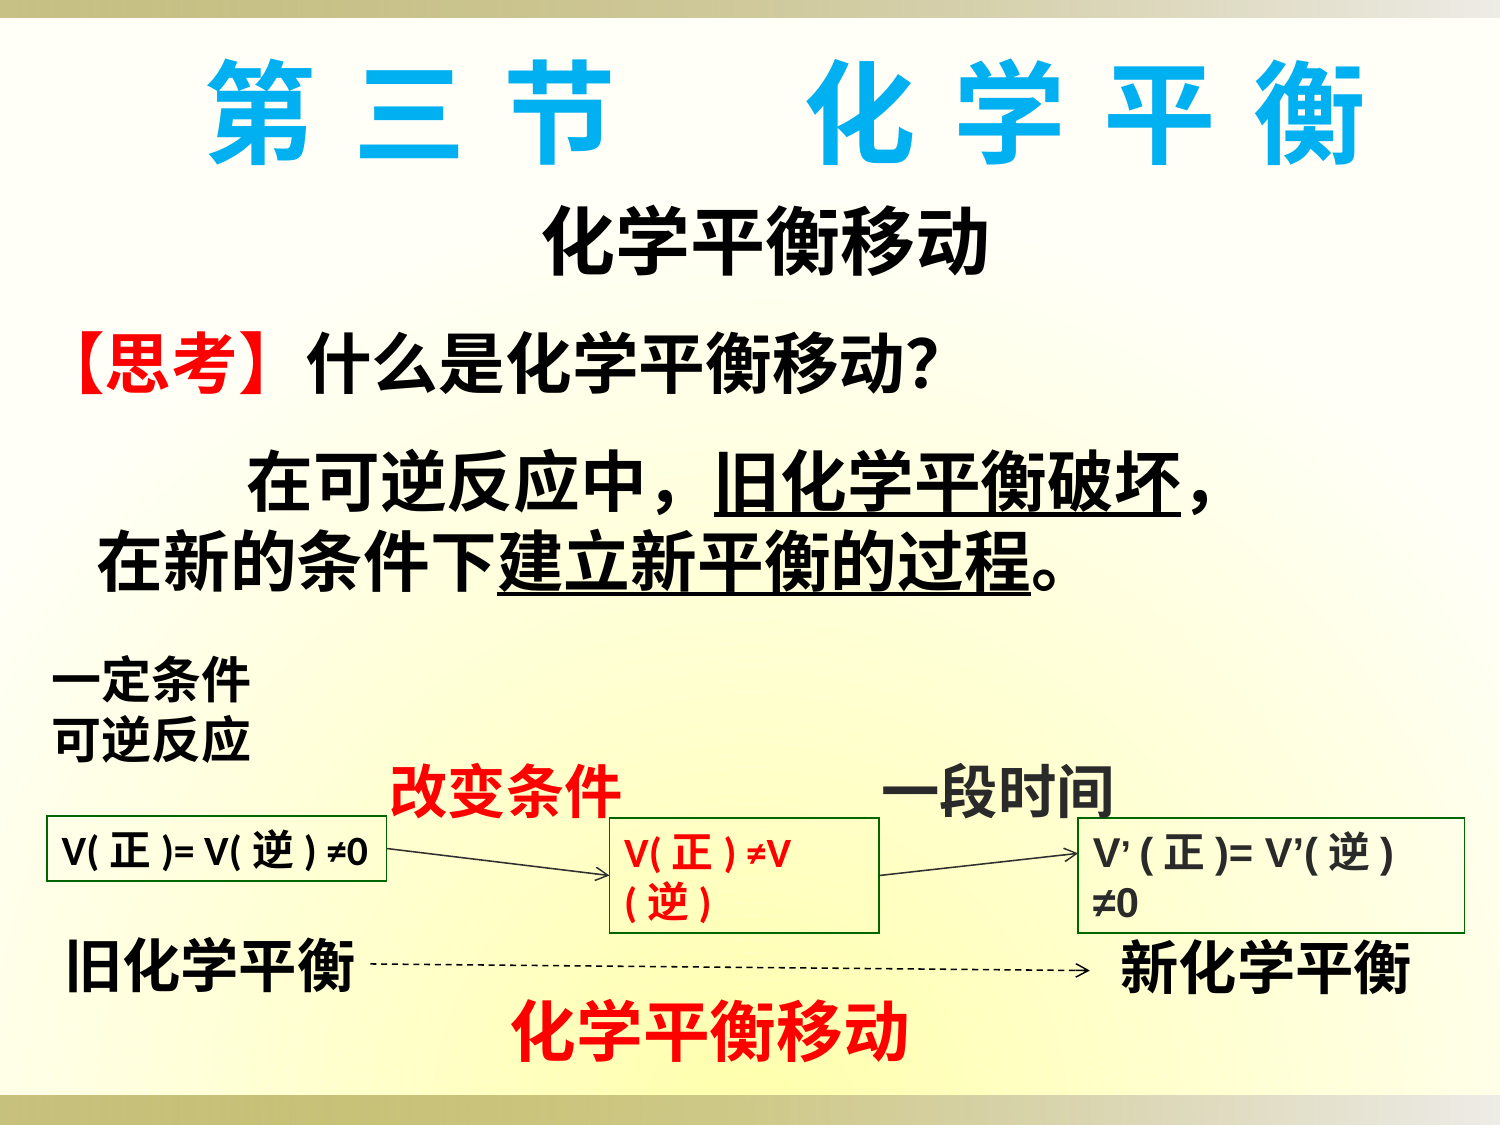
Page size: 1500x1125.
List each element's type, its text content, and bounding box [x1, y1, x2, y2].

text_box 一段时间 [867, 747, 1161, 833]
text_box 旧化学平衡 [49, 921, 371, 1007]
text_box 一定条件 可逆反应 [36, 641, 267, 777]
text_box V’ (正)= V’(逆) ≠0 [1078, 818, 1465, 933]
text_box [372, 963, 1091, 971]
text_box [878, 850, 1079, 854]
text_box 改变条件 [374, 747, 645, 833]
text_box 化学平衡移动 [494, 982, 925, 1077]
text_box 新化学平衡 [1106, 923, 1428, 1009]
text_box 在可逆反应中，旧化学平衡破坏，在新的条件下建立新平衡的过程。 [81, 432, 1313, 608]
text_box V(正)= V(逆) ≠0 [46, 816, 387, 881]
text_box V(正) ≠V(逆) [609, 818, 879, 933]
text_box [386, 848, 610, 852]
text_box 第三节 化学平衡 [128, 35, 1442, 185]
text_box 化学平衡移动 [304, 187, 1244, 293]
text_box 【思考】什么是化学平衡移动？ [23, 314, 1137, 409]
